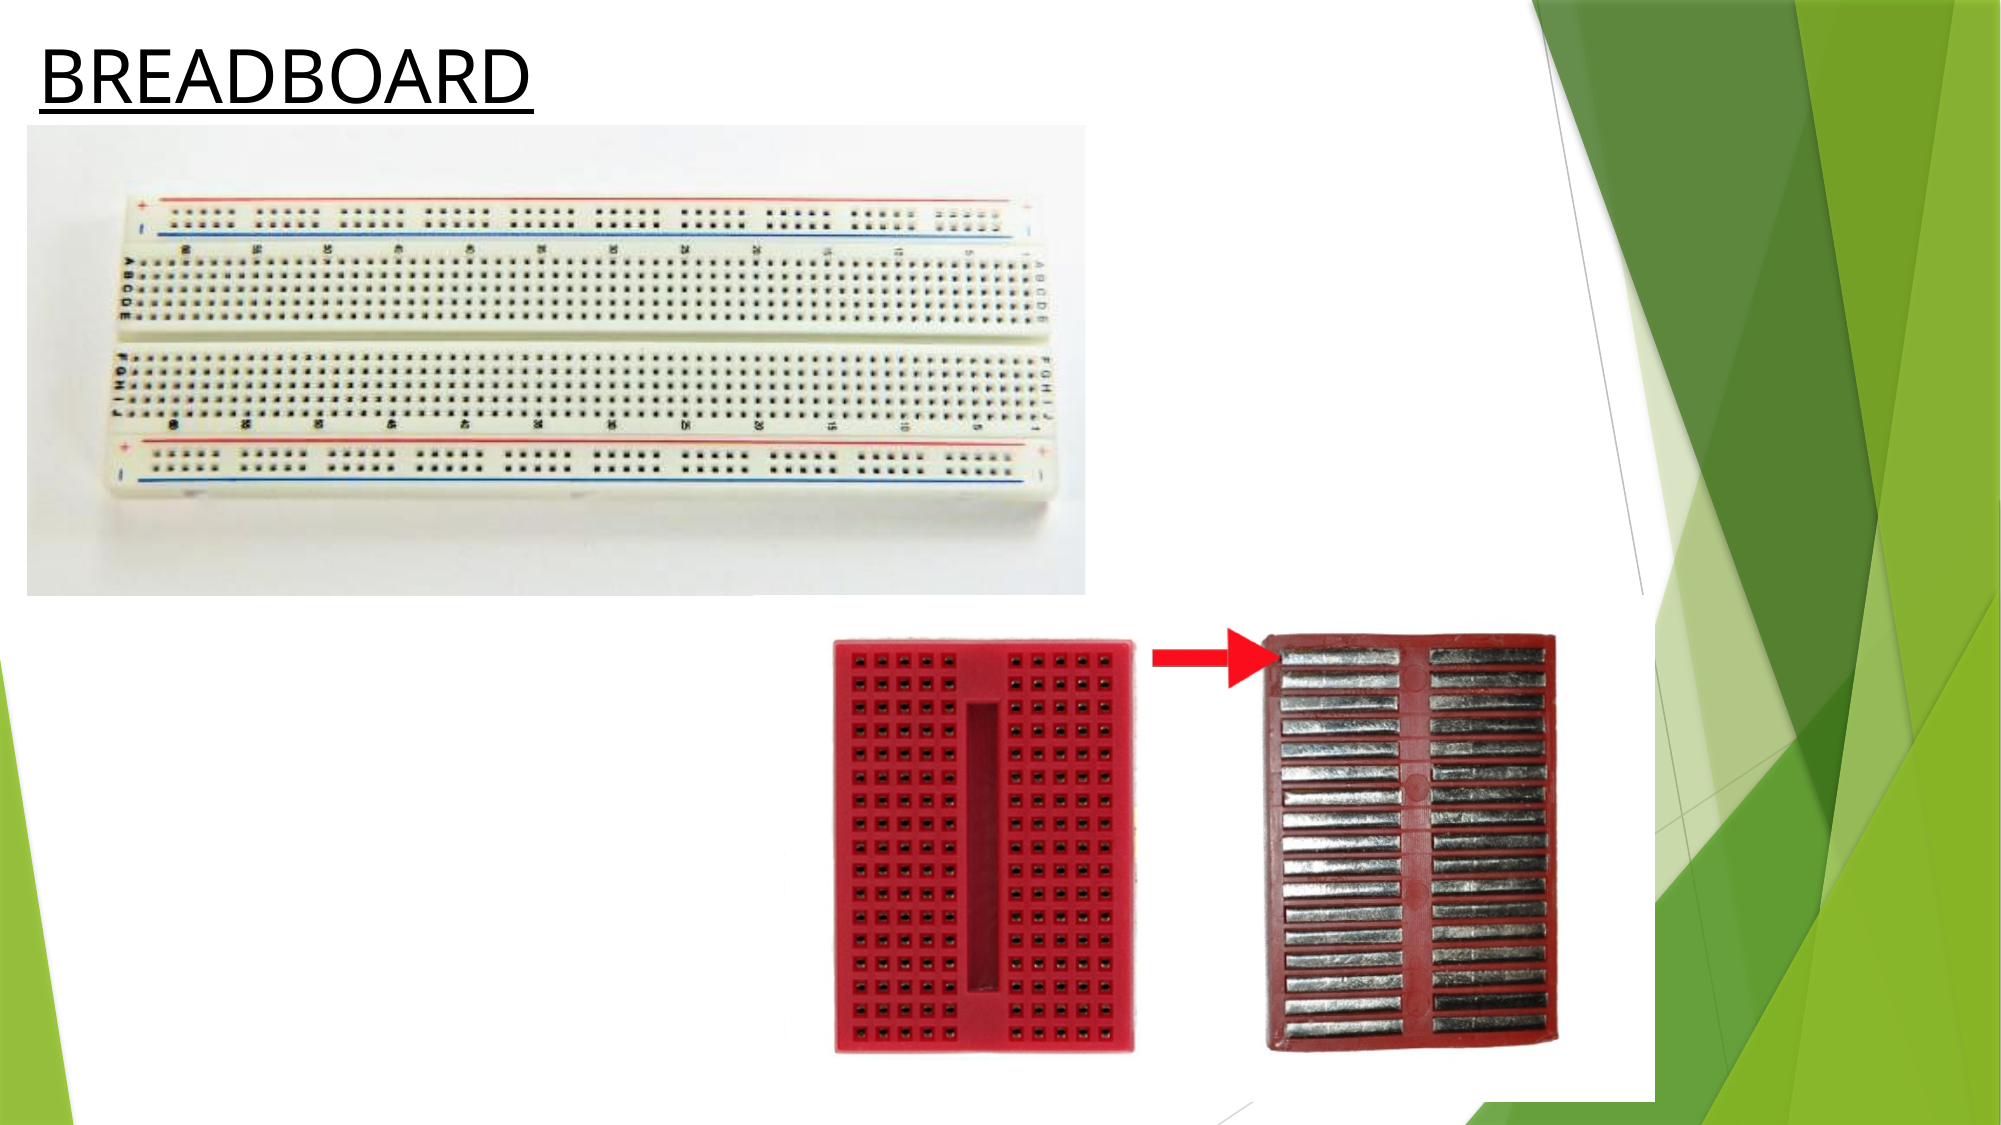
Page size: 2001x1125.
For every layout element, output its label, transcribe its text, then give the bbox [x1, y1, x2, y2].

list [0, 125, 1086, 597]
title BREADBOARD [23, 20, 1434, 126]
picture [752, 595, 1655, 1102]
